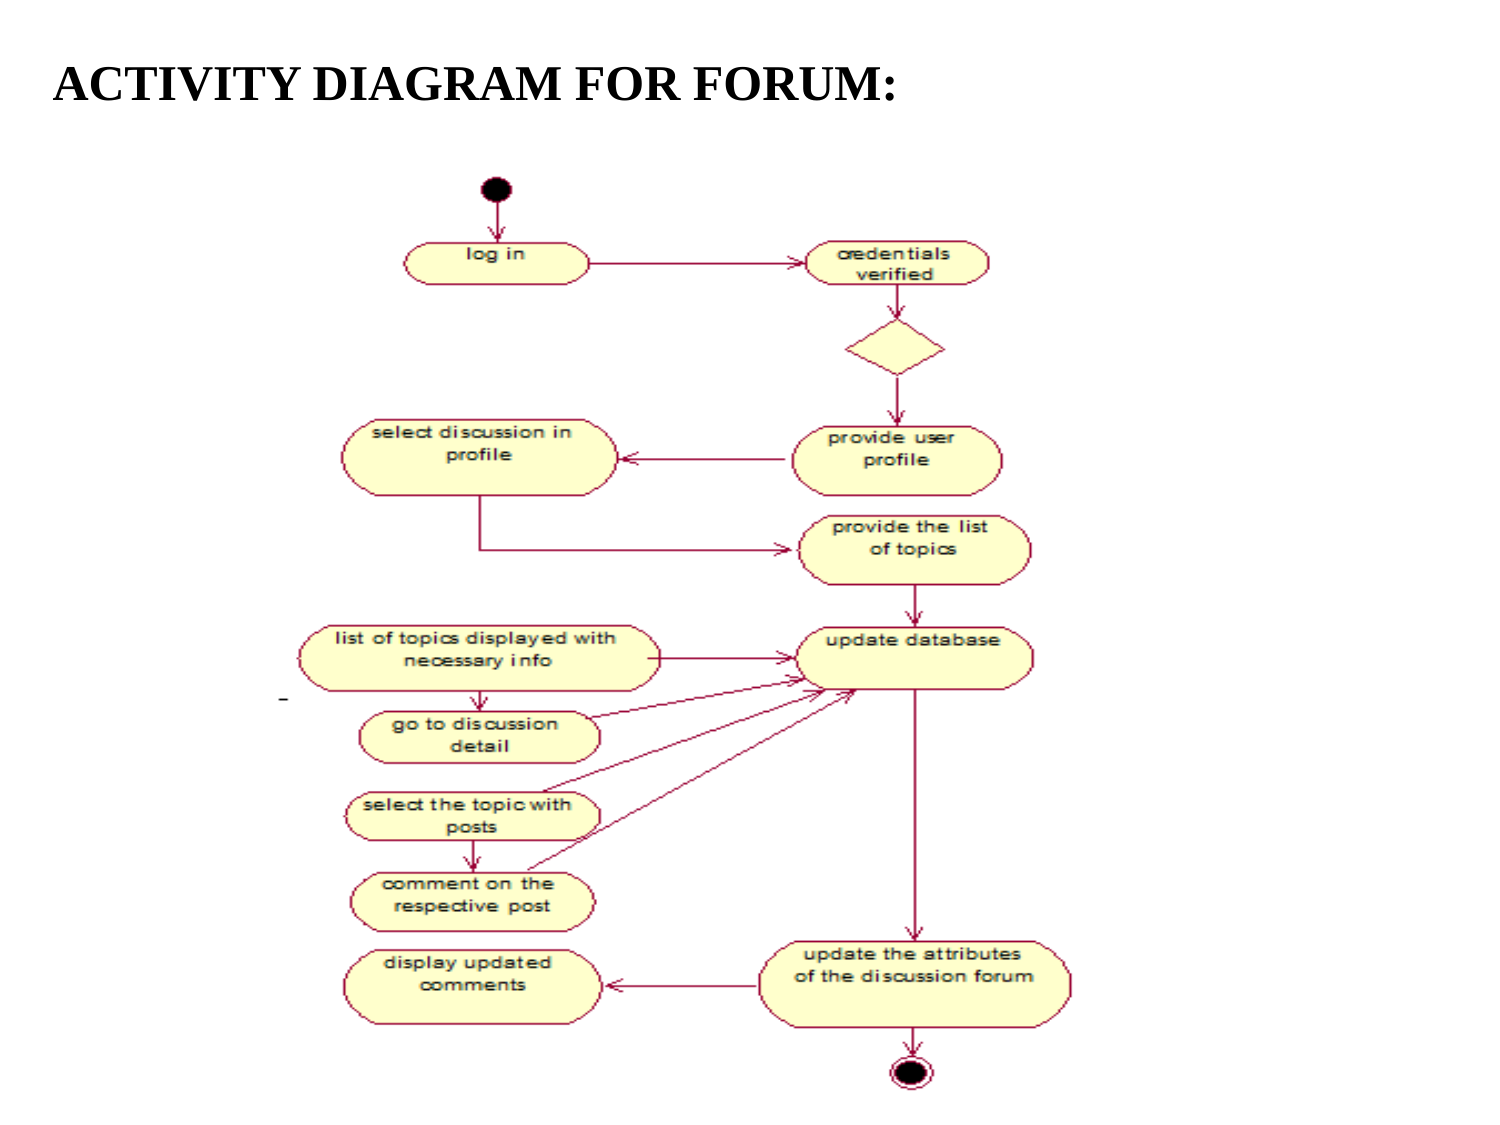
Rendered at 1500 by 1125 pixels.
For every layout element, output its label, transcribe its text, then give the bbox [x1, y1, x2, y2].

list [149, 174, 1488, 1125]
title ACTIVITY DIAGRAM FOR FORUM: [37, 5, 1332, 224]
